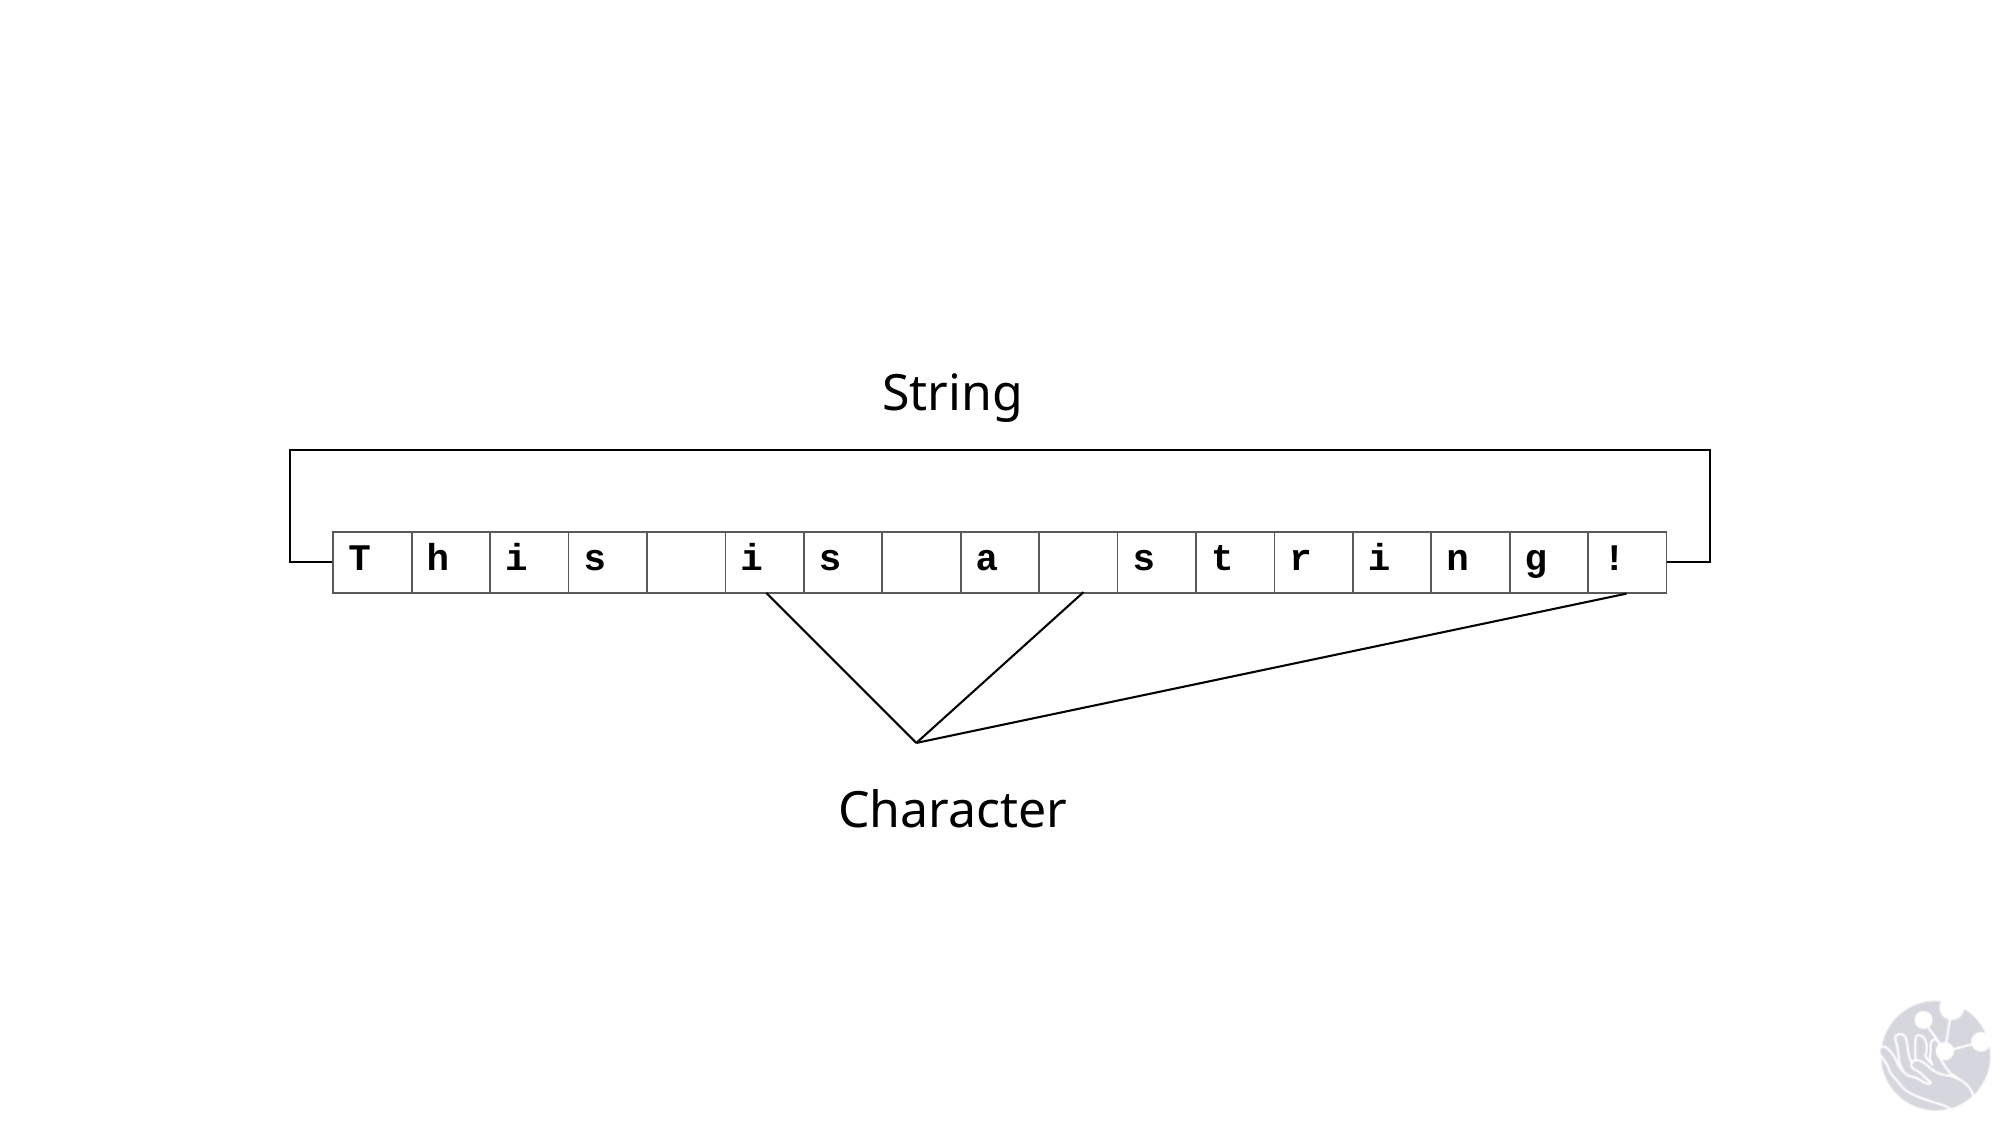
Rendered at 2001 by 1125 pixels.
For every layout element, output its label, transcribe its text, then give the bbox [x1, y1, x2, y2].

table_header i [491, 533, 568, 592]
text_box [289, 449, 1711, 563]
table_header s [569, 533, 646, 592]
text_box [766, 592, 1627, 743]
table_header n [1432, 533, 1509, 592]
table_header i [1354, 533, 1430, 592]
table_header [648, 533, 725, 592]
table_header ! [1589, 533, 1666, 592]
table_header h [413, 533, 489, 592]
table_header a [962, 533, 1038, 592]
table_header g [1511, 533, 1587, 592]
picture [1866, 989, 1998, 1123]
table_header r [1275, 533, 1352, 592]
table_header [1040, 533, 1117, 592]
text_box String [853, 353, 1053, 464]
table_header t [1197, 533, 1274, 592]
table_header s [1118, 533, 1195, 592]
table_header [883, 533, 960, 592]
table_header i [726, 533, 803, 592]
table_header T [334, 533, 411, 592]
text_box Character [763, 770, 1142, 881]
table_header s [805, 533, 881, 592]
